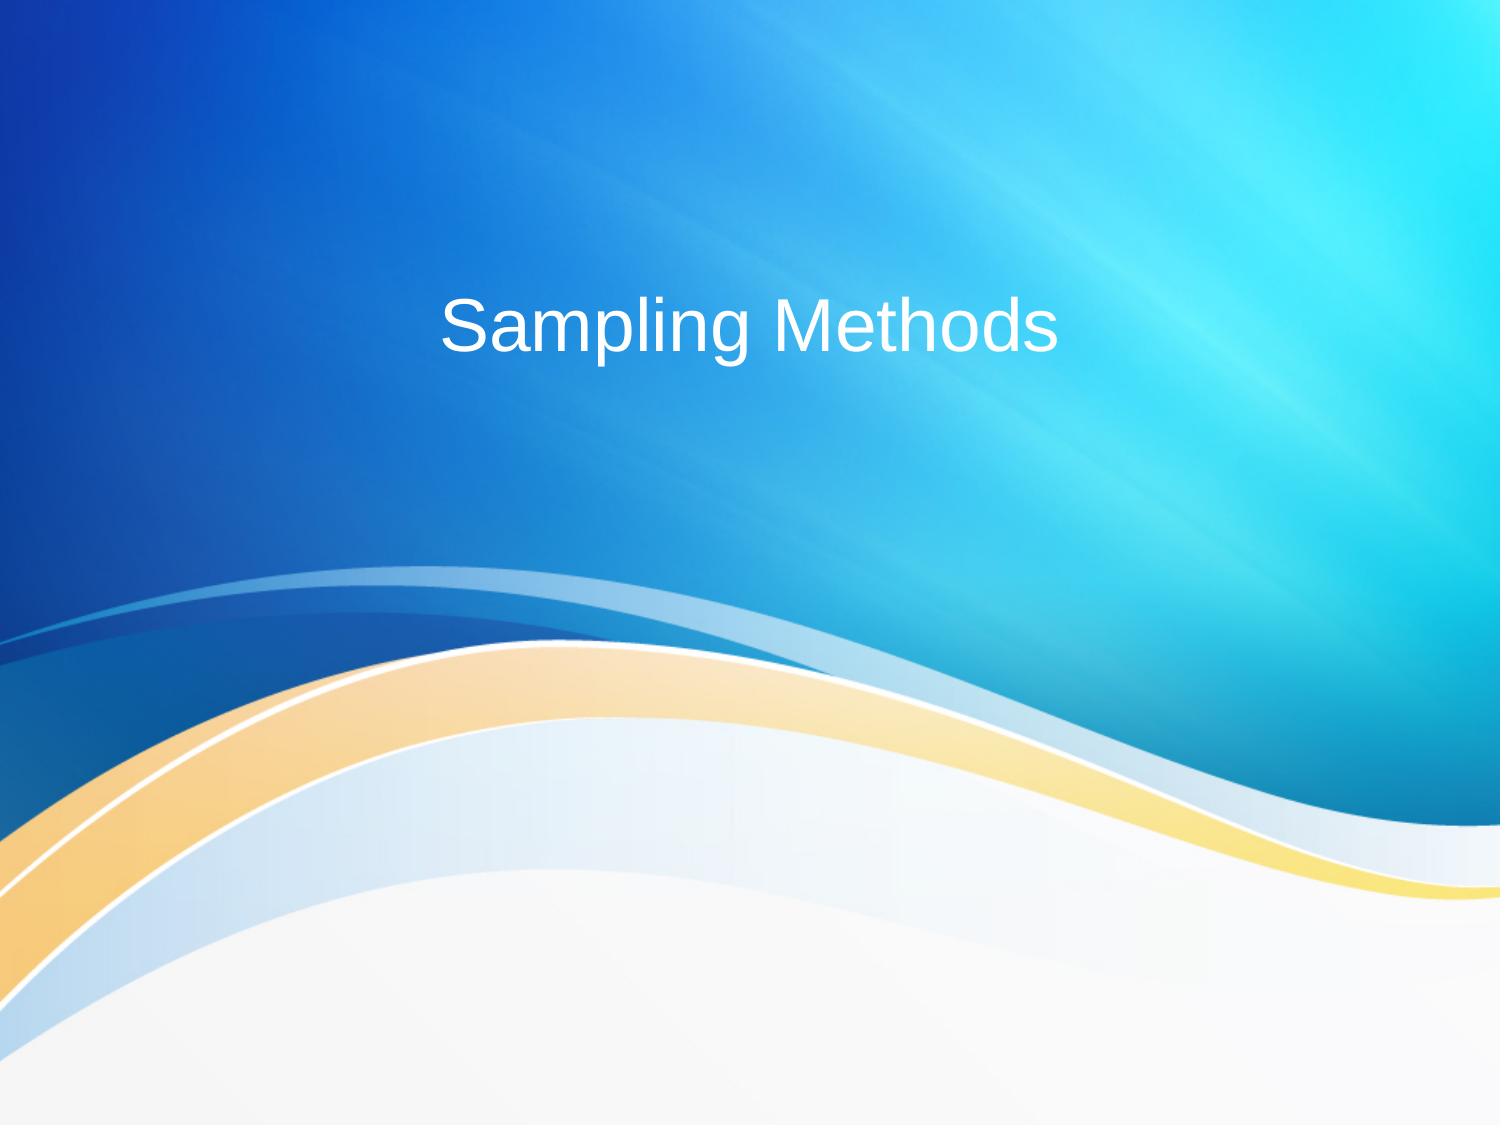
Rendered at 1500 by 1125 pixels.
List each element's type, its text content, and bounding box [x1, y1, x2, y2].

title Sampling Methods [76, 196, 1424, 375]
picture [0, 0, 1500, 1125]
